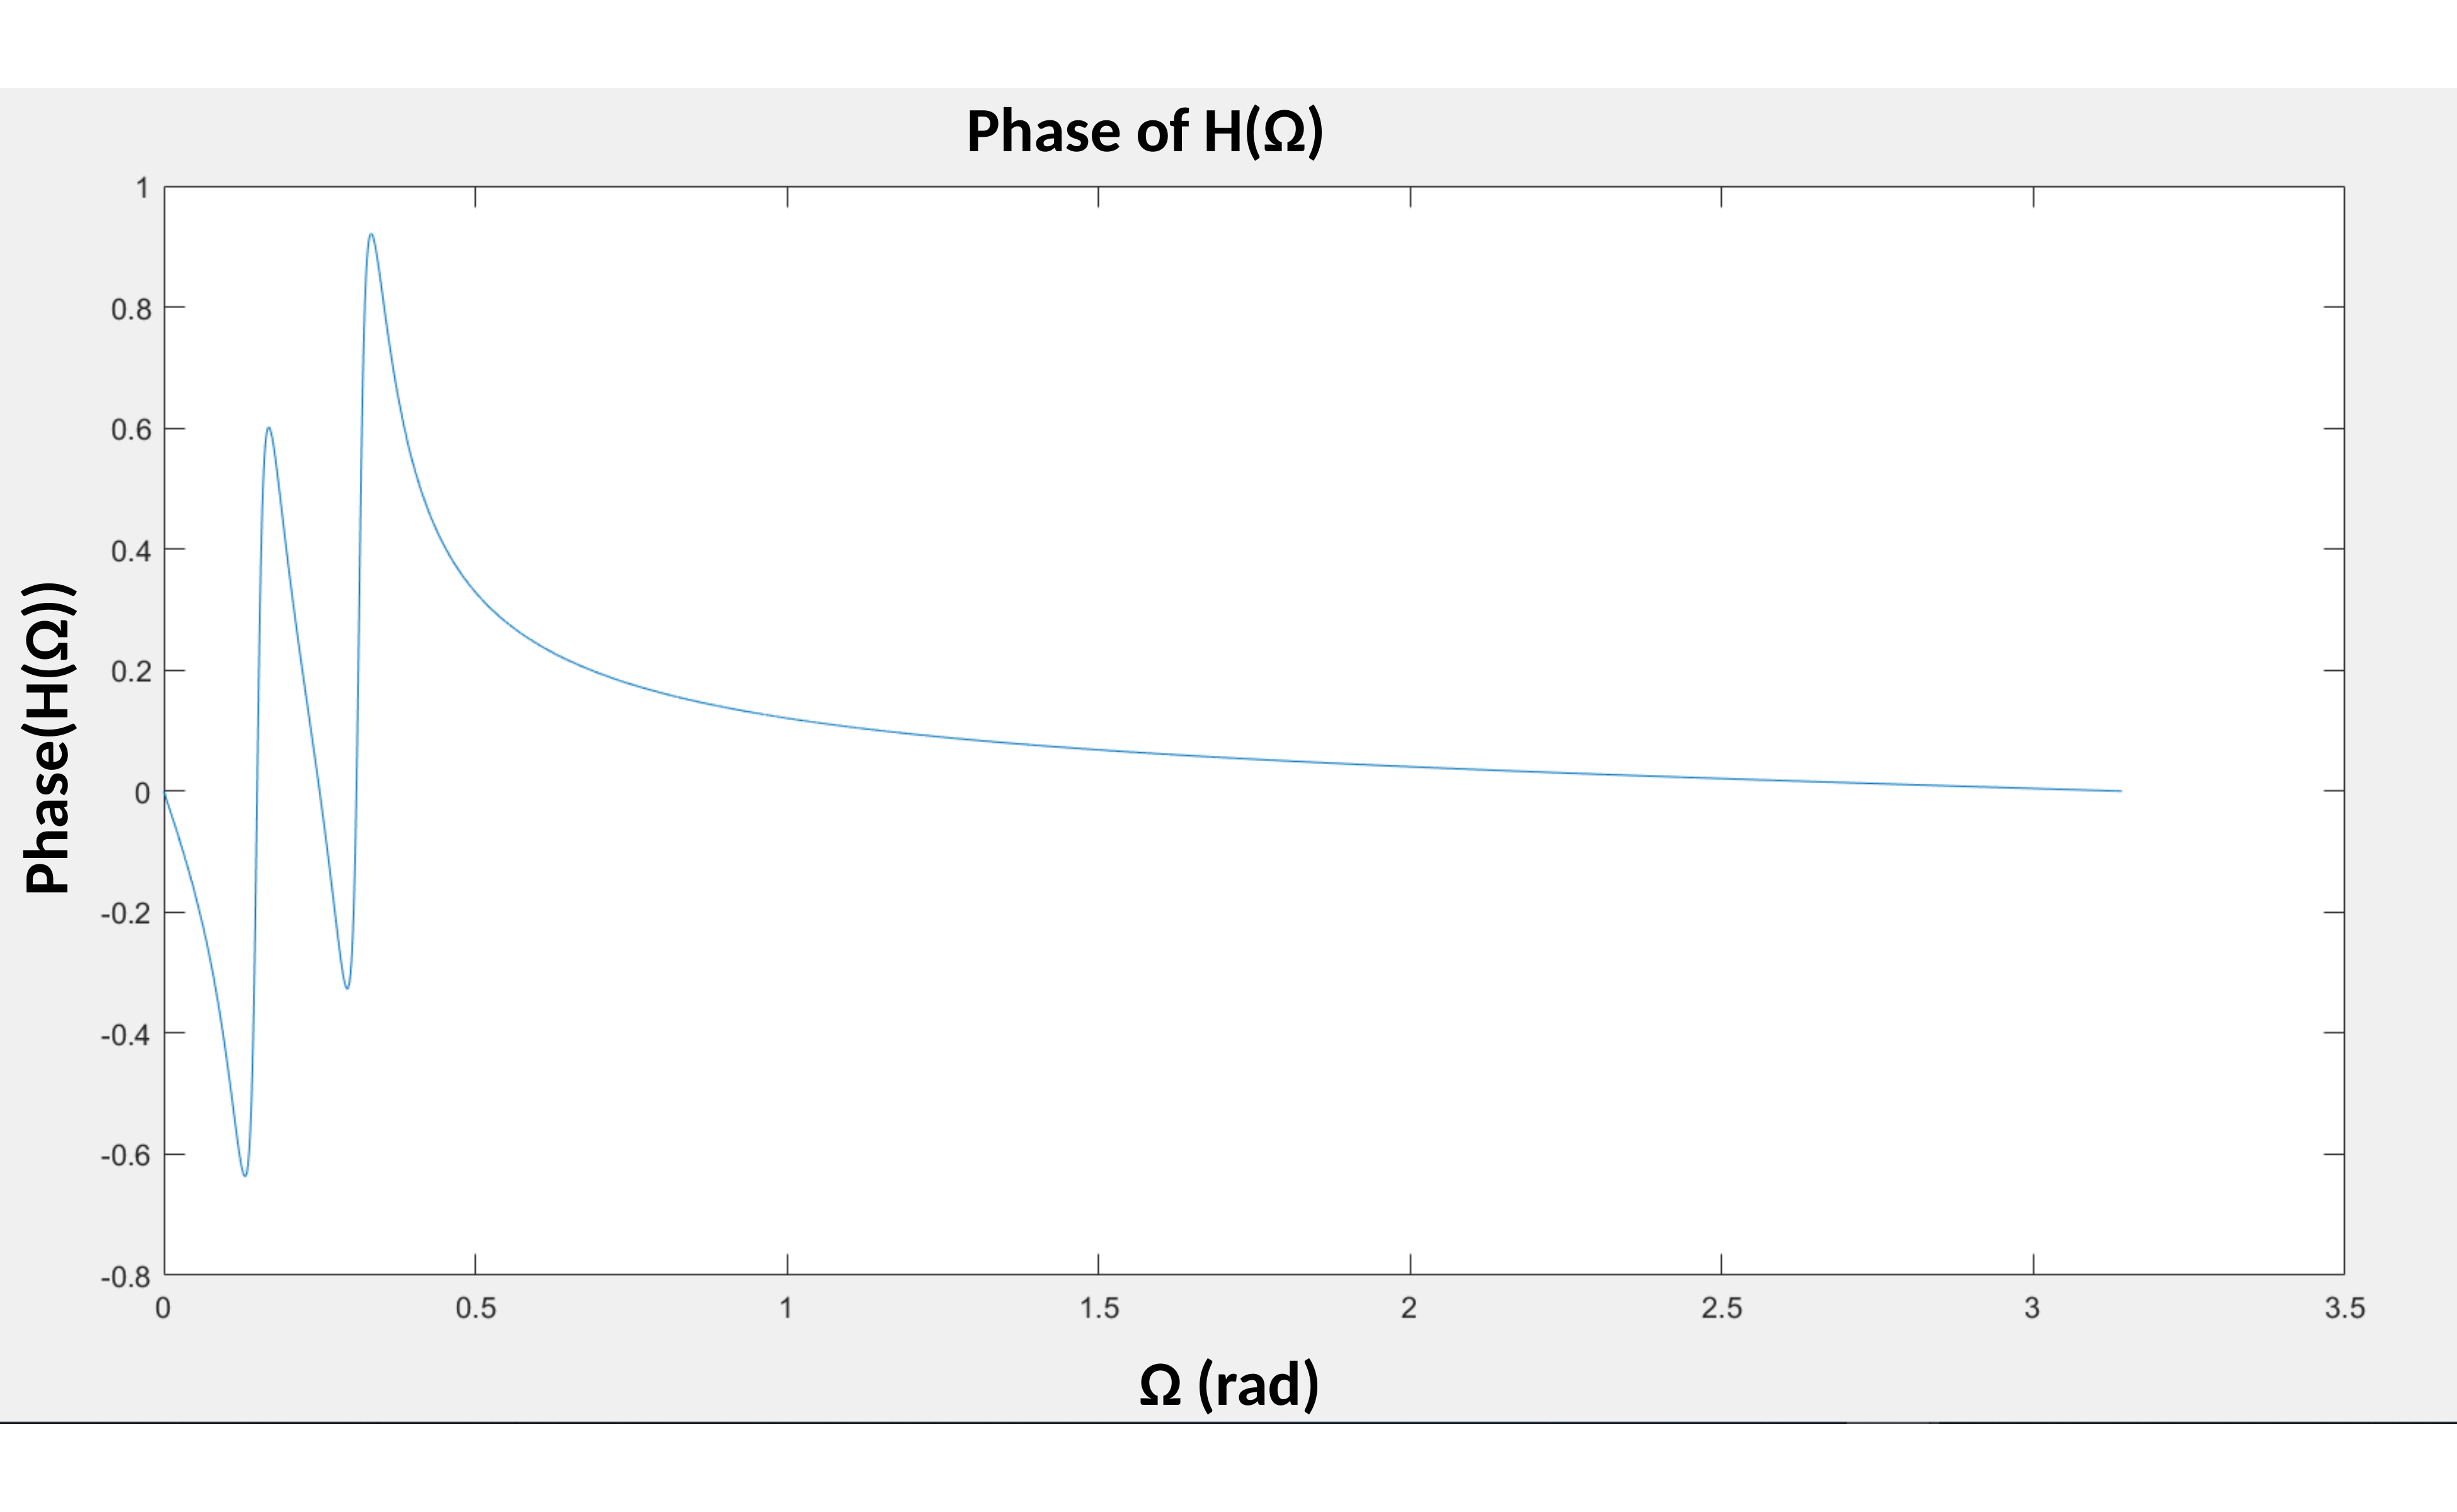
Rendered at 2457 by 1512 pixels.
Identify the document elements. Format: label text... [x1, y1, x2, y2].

picture [0, 88, 2457, 1424]
text_box Phase of H(Ω) [957, 84, 1336, 88]
